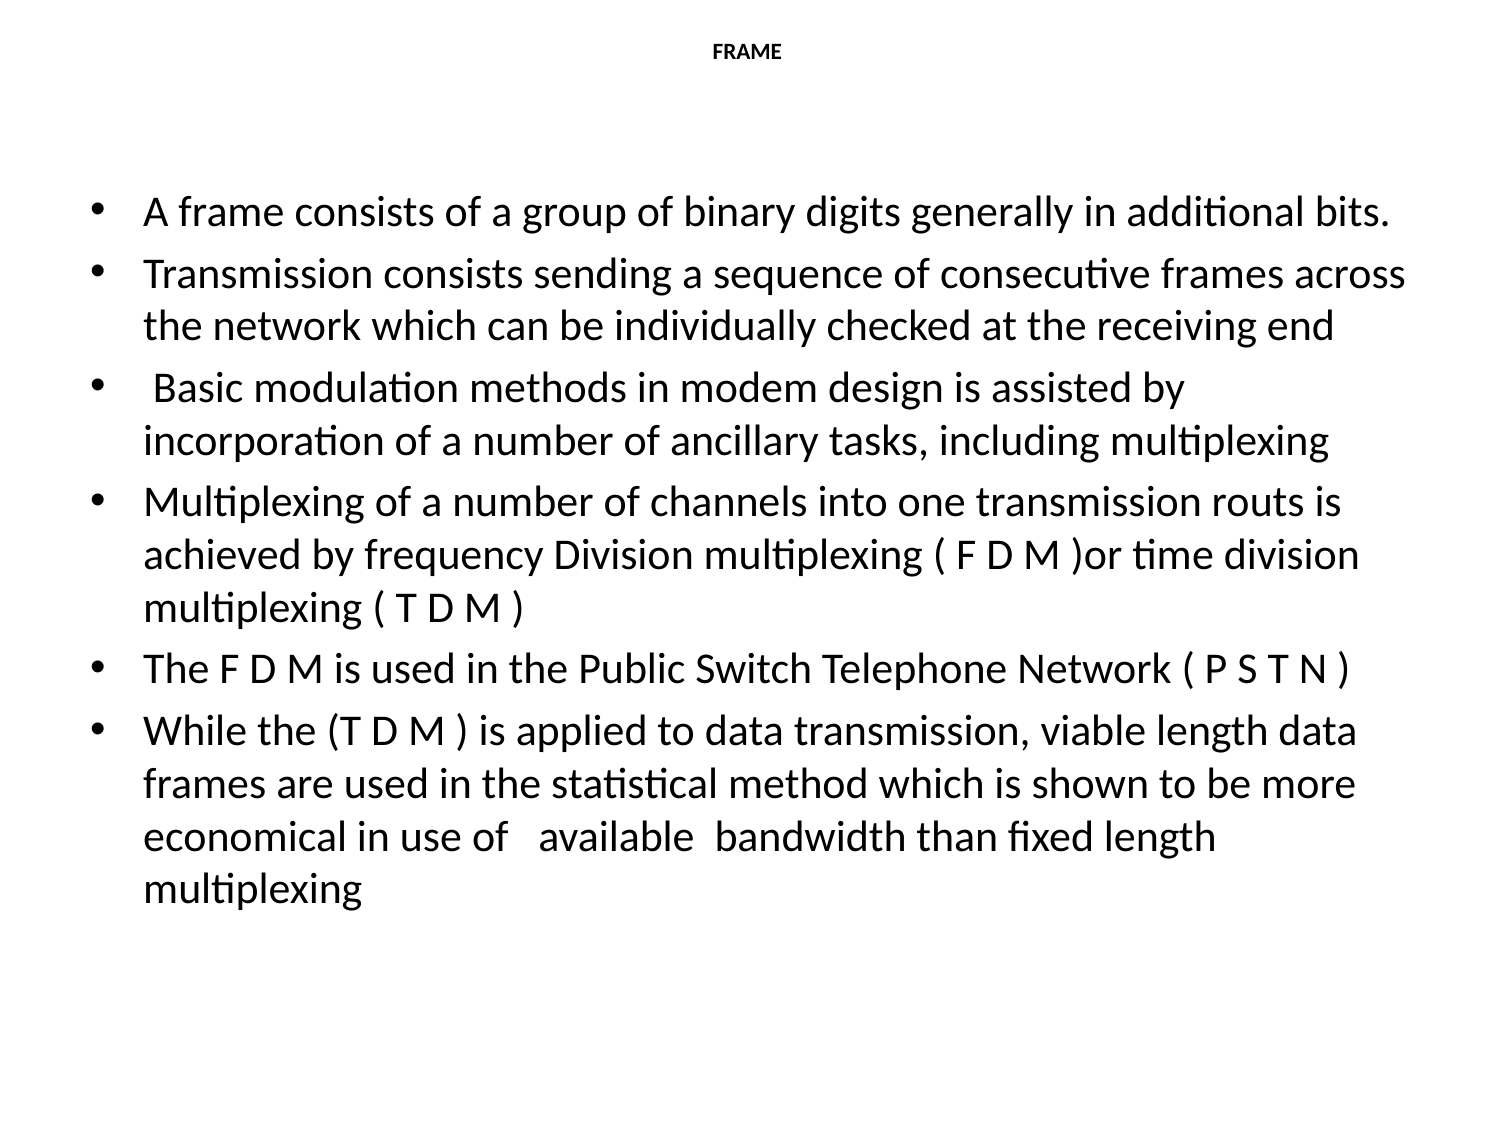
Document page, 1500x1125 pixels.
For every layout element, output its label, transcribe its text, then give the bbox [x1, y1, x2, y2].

title FRAME [75, 0, 1425, 100]
list A frame consists of a group of binary digits generally in additional bits. Transmission consists sending a sequence of consecutive frames across the network which can be individually checked at the receiving end Basic modulation methods in modem design is assisted by incorporation of a number of ancillary tasks, including multiplexing Multiplexing of a number of channels into one transmission routs is achieved by frequency Division multiplexing ( F D M )or time division multiplexing ( T D M ) The F D M is used in the Public Switch Telephone Network ( P S T N ) While the (T D M ) is applied to data transmission, viable length data frames are used in the statistical method which is shown to be more economical in use of available bandwidth than fixed length multiplexing [75, 174, 1425, 1005]
